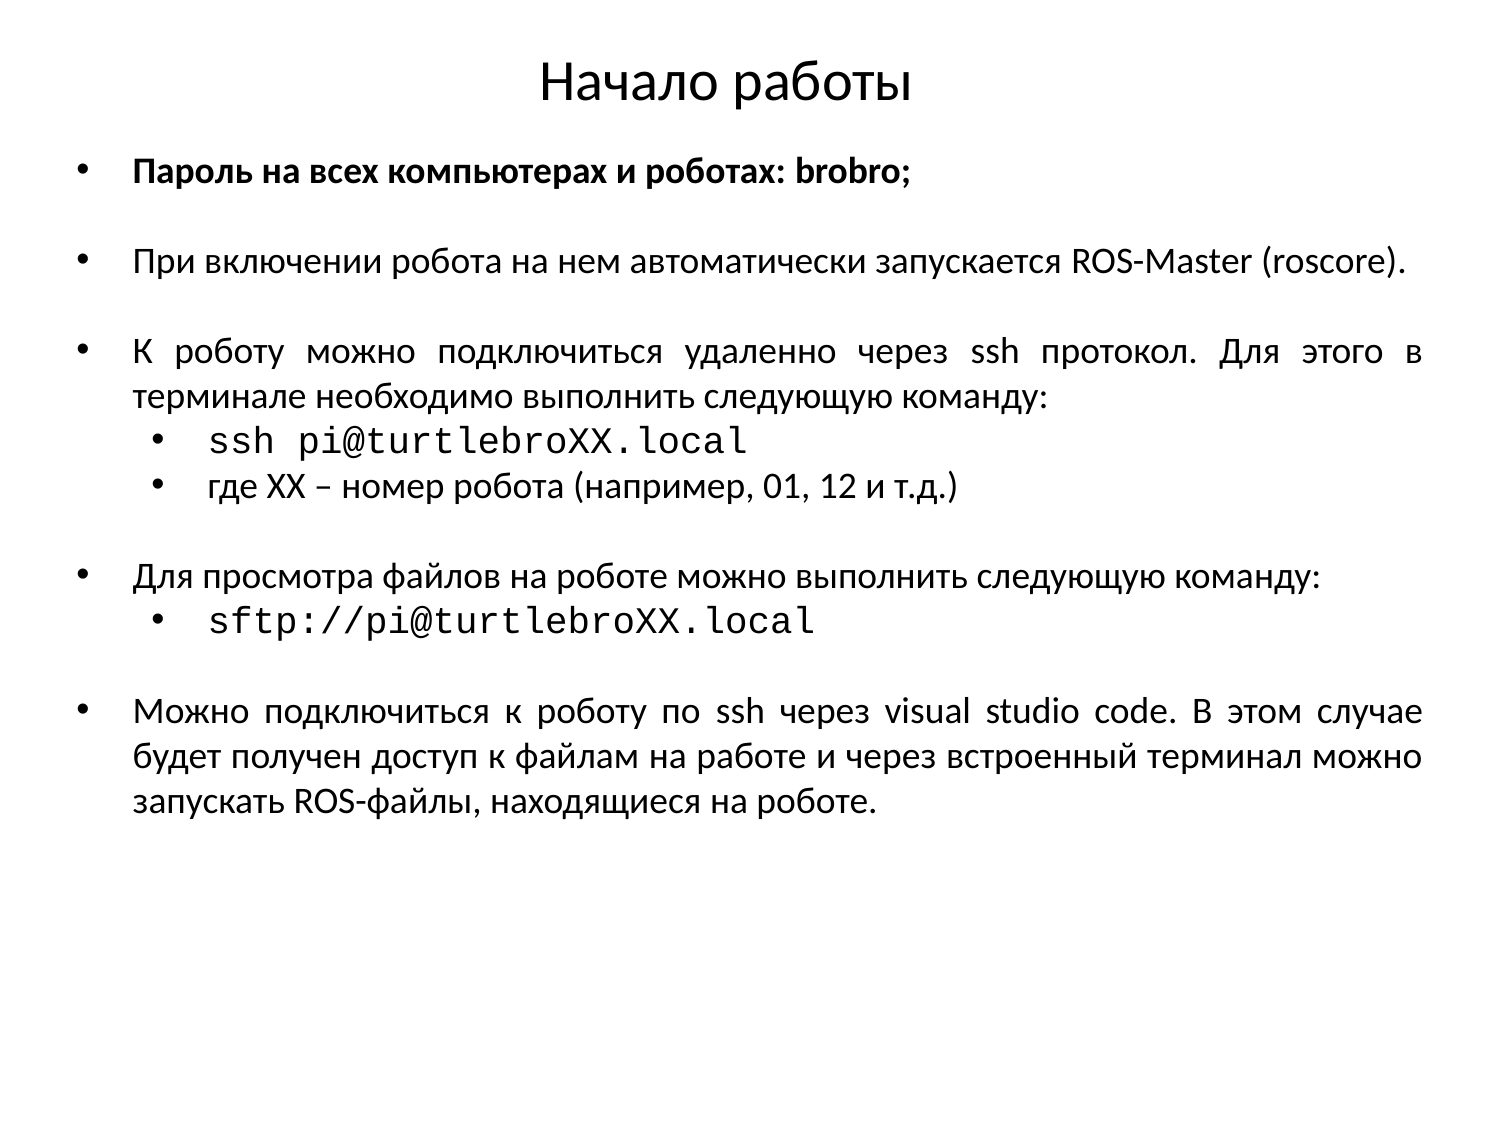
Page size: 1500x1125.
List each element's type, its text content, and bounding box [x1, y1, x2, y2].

text_box Пароль на всех компьютерах и роботах: brobro; При включении робота на нем автоматически запускается ROS-Master (roscore). К роботу можно подключиться удаленно через ssh протокол. Для этого в терминале необходимо выполнить следующую команду: ssh pi@turtlebroXX.local где XX – номер робота (например, 01, 12 и т.д.) Для просмотра файлов на роботе можно выполнить следующую команду: sftp://pi@turtlebroXX.local Можно подключиться к роботу по ssh через visual studio code. В этом случае будет получен доступ к файлам на работе и через встроенный терминал можно запускать ROS-файлы, находящиеся на роботе. [61, 139, 1439, 874]
title Начало работы [58, 35, 1395, 129]
